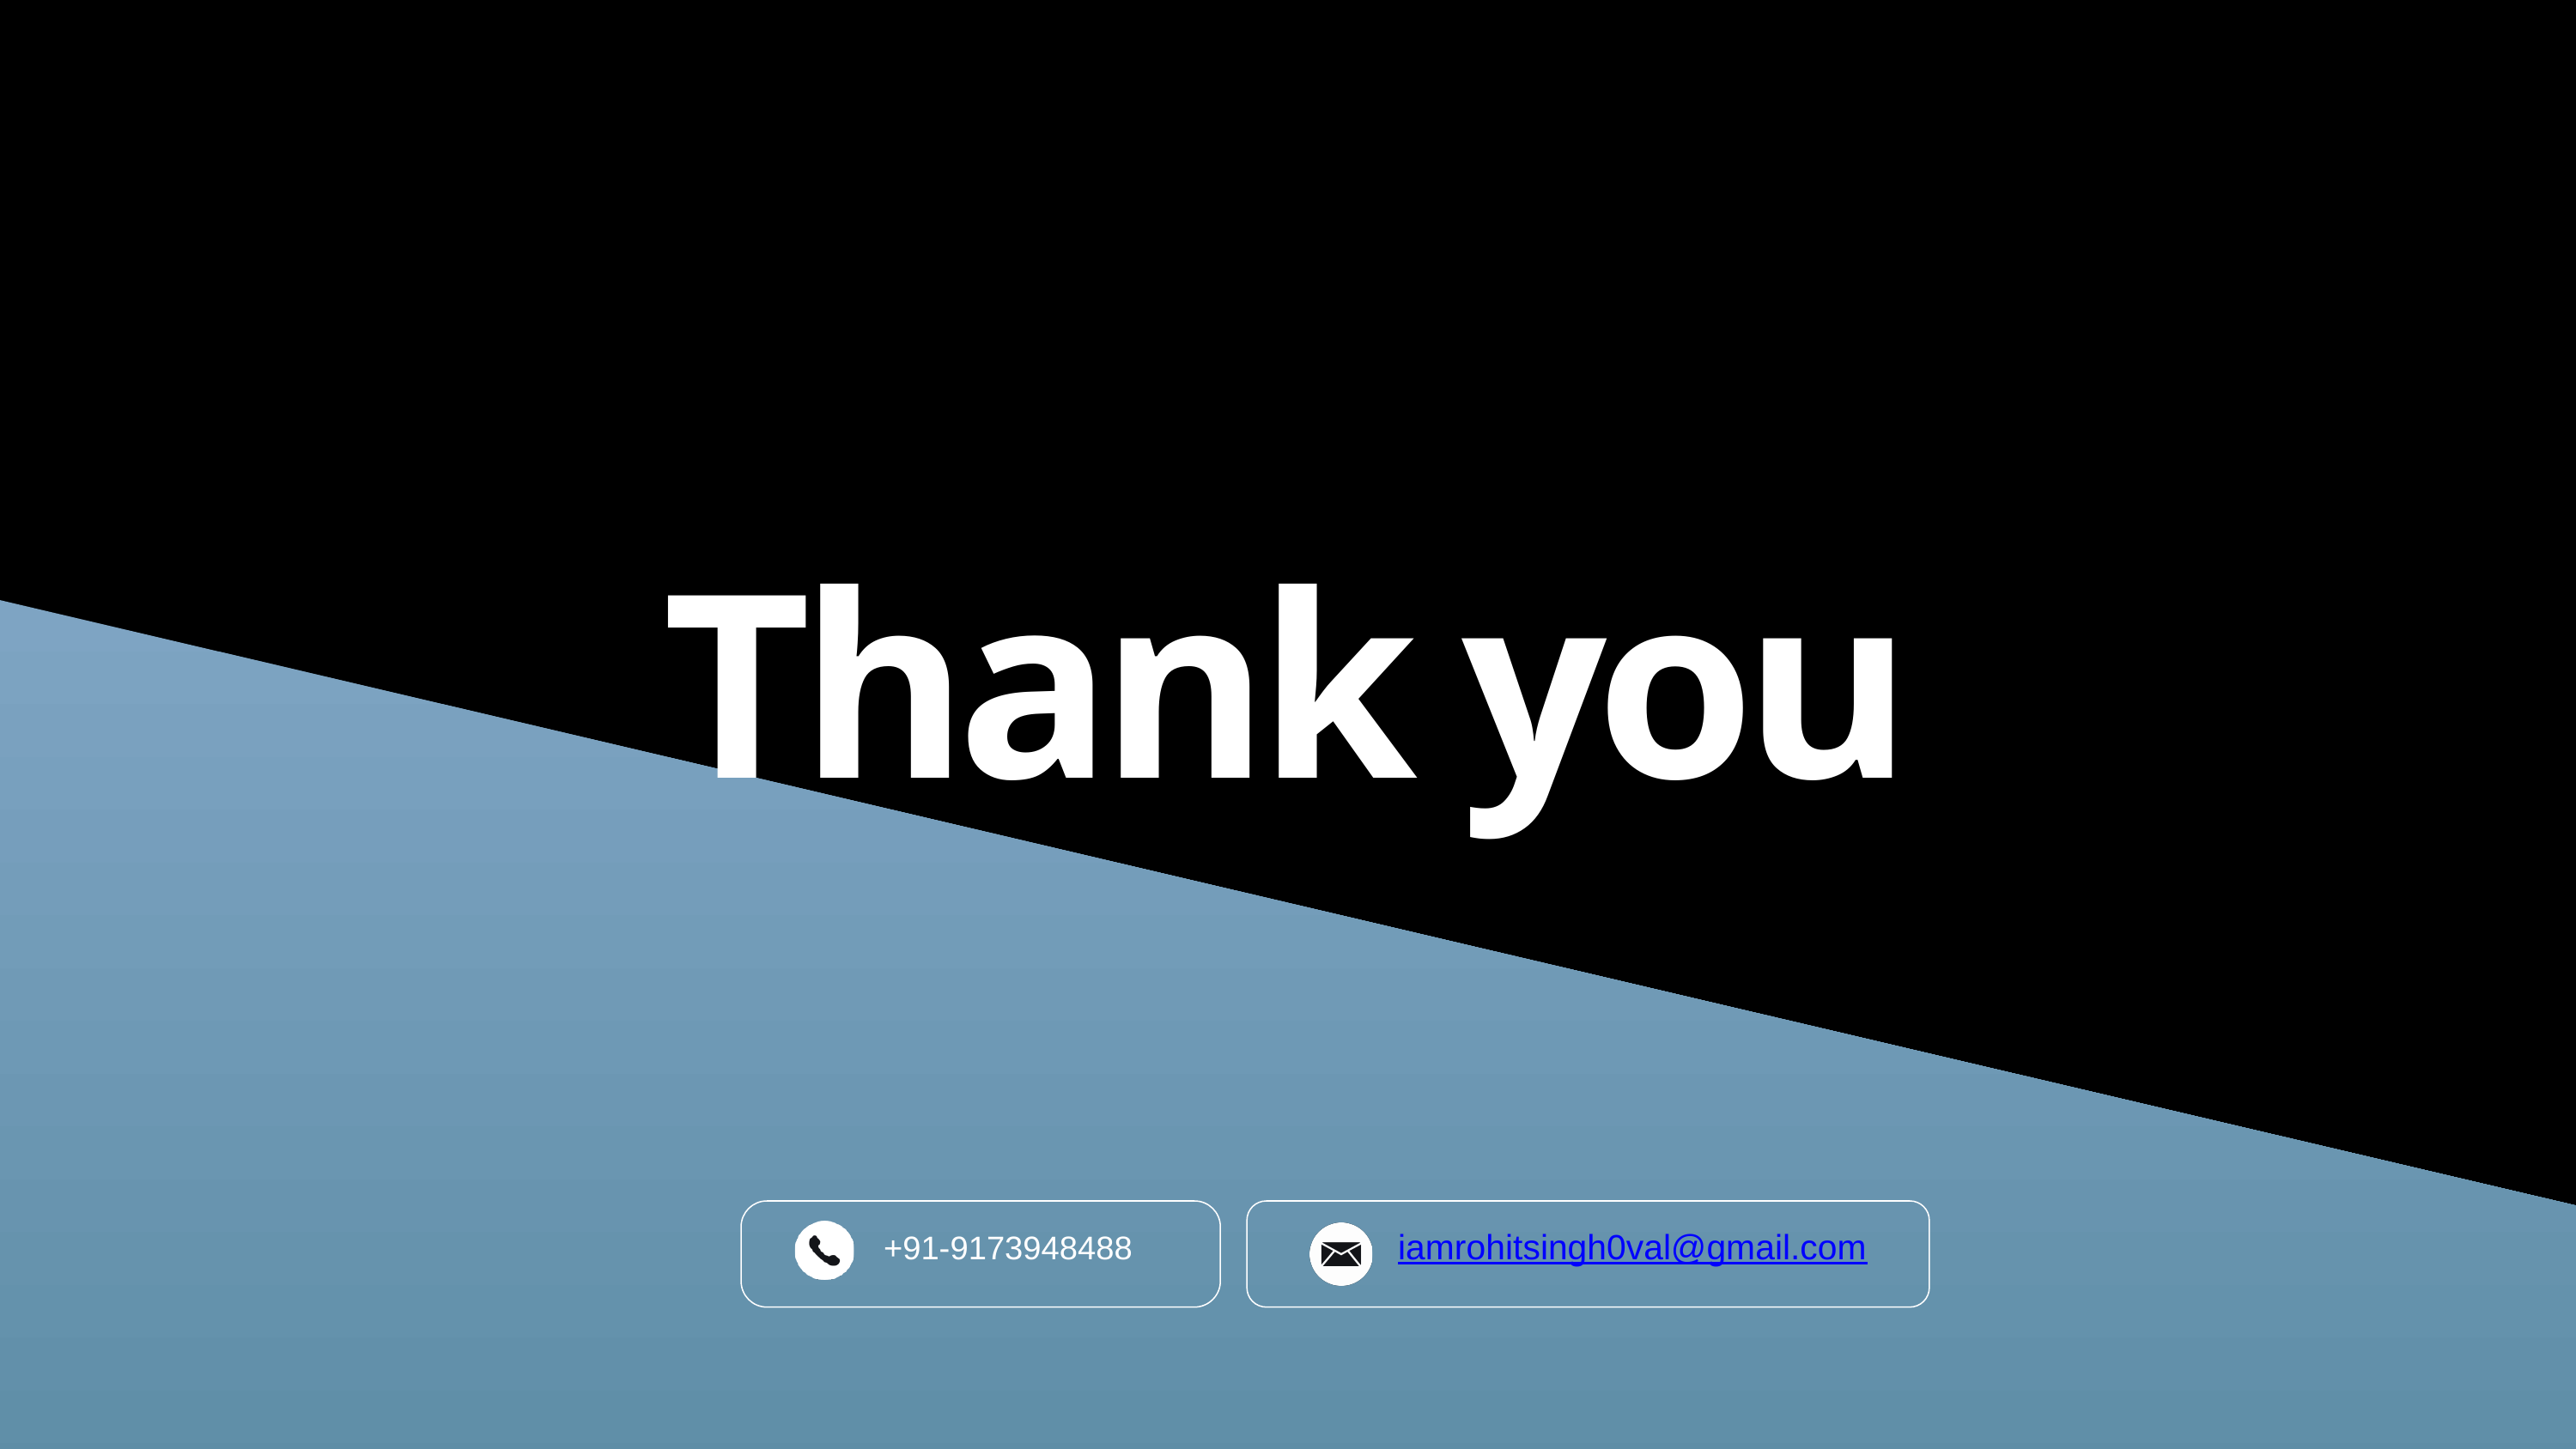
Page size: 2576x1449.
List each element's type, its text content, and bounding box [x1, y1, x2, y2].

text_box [0, 885, 2470, 1449]
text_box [740, 1200, 1221, 1307]
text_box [1246, 1200, 1930, 1307]
text_box Thank you [293, 563, 2283, 829]
